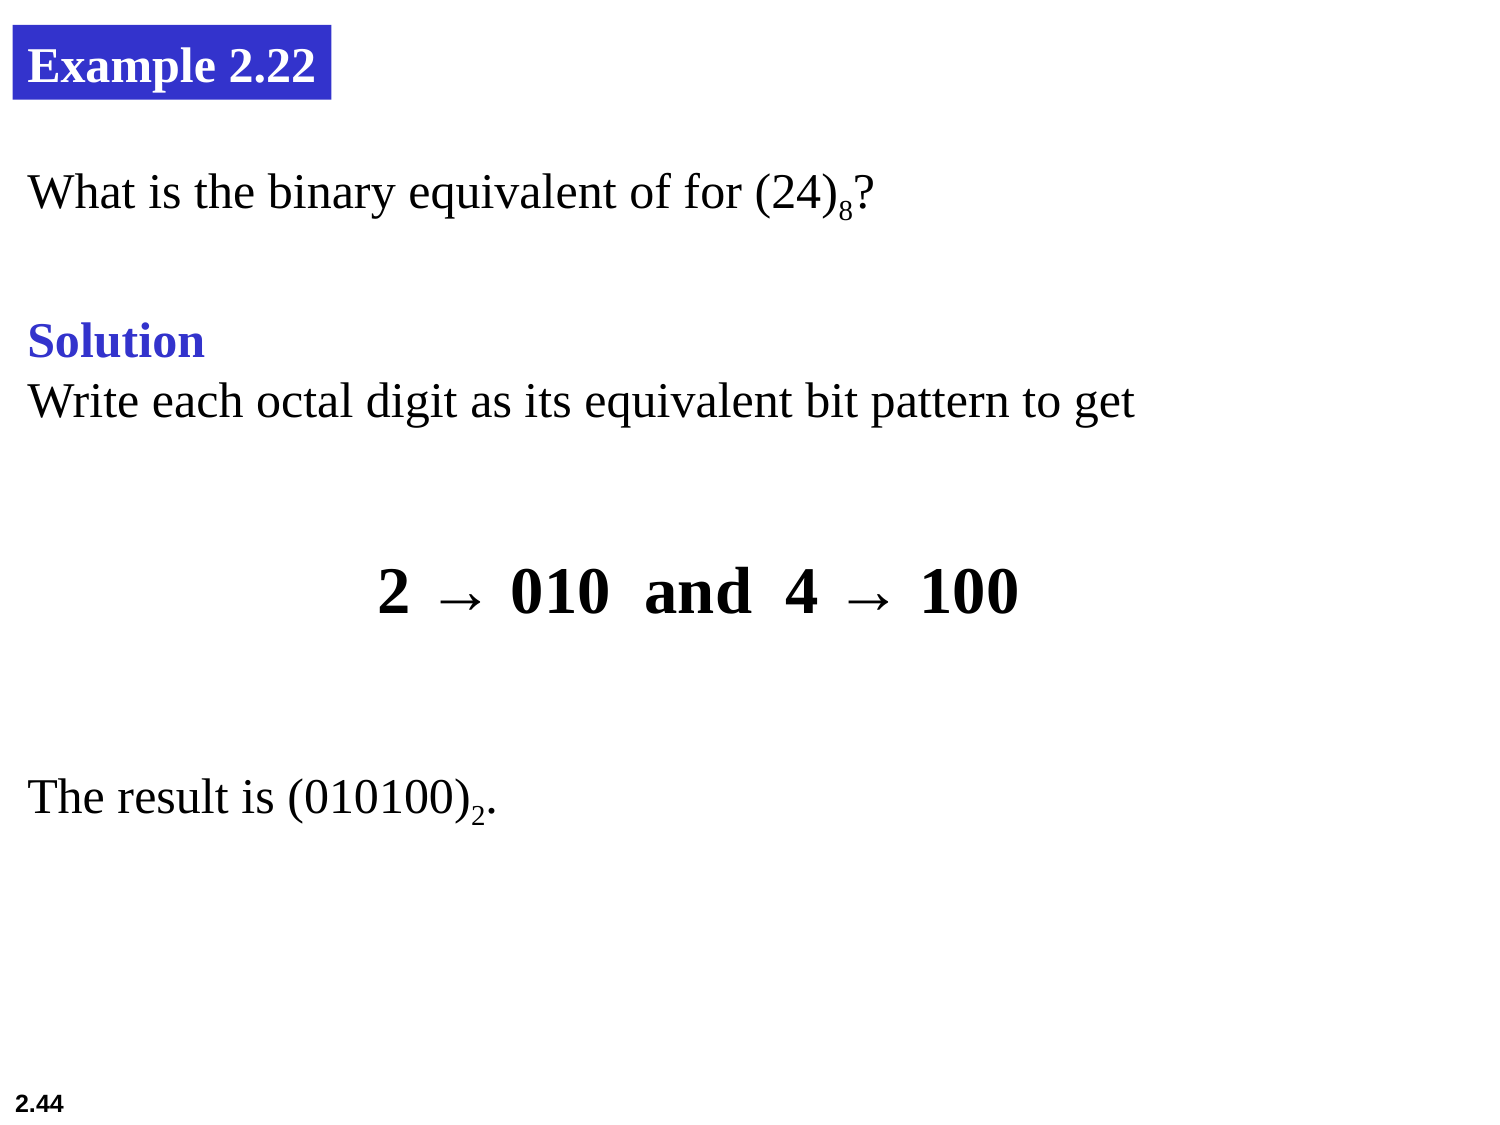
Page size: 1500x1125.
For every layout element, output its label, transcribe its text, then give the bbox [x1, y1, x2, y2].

text_box Example 2.22 [12, 24, 332, 100]
text_box 2 → 010 and 4 → 100 [362, 539, 1063, 635]
text_box What is the binary equivalent of for (24)8? [12, 151, 1363, 234]
text_box Solution Write each octal digit as its equivalent bit pattern to get [12, 300, 1363, 435]
text_box The result is (010100)2. [12, 755, 1363, 839]
slide_number 2.44 [0, 1050, 313, 1125]
